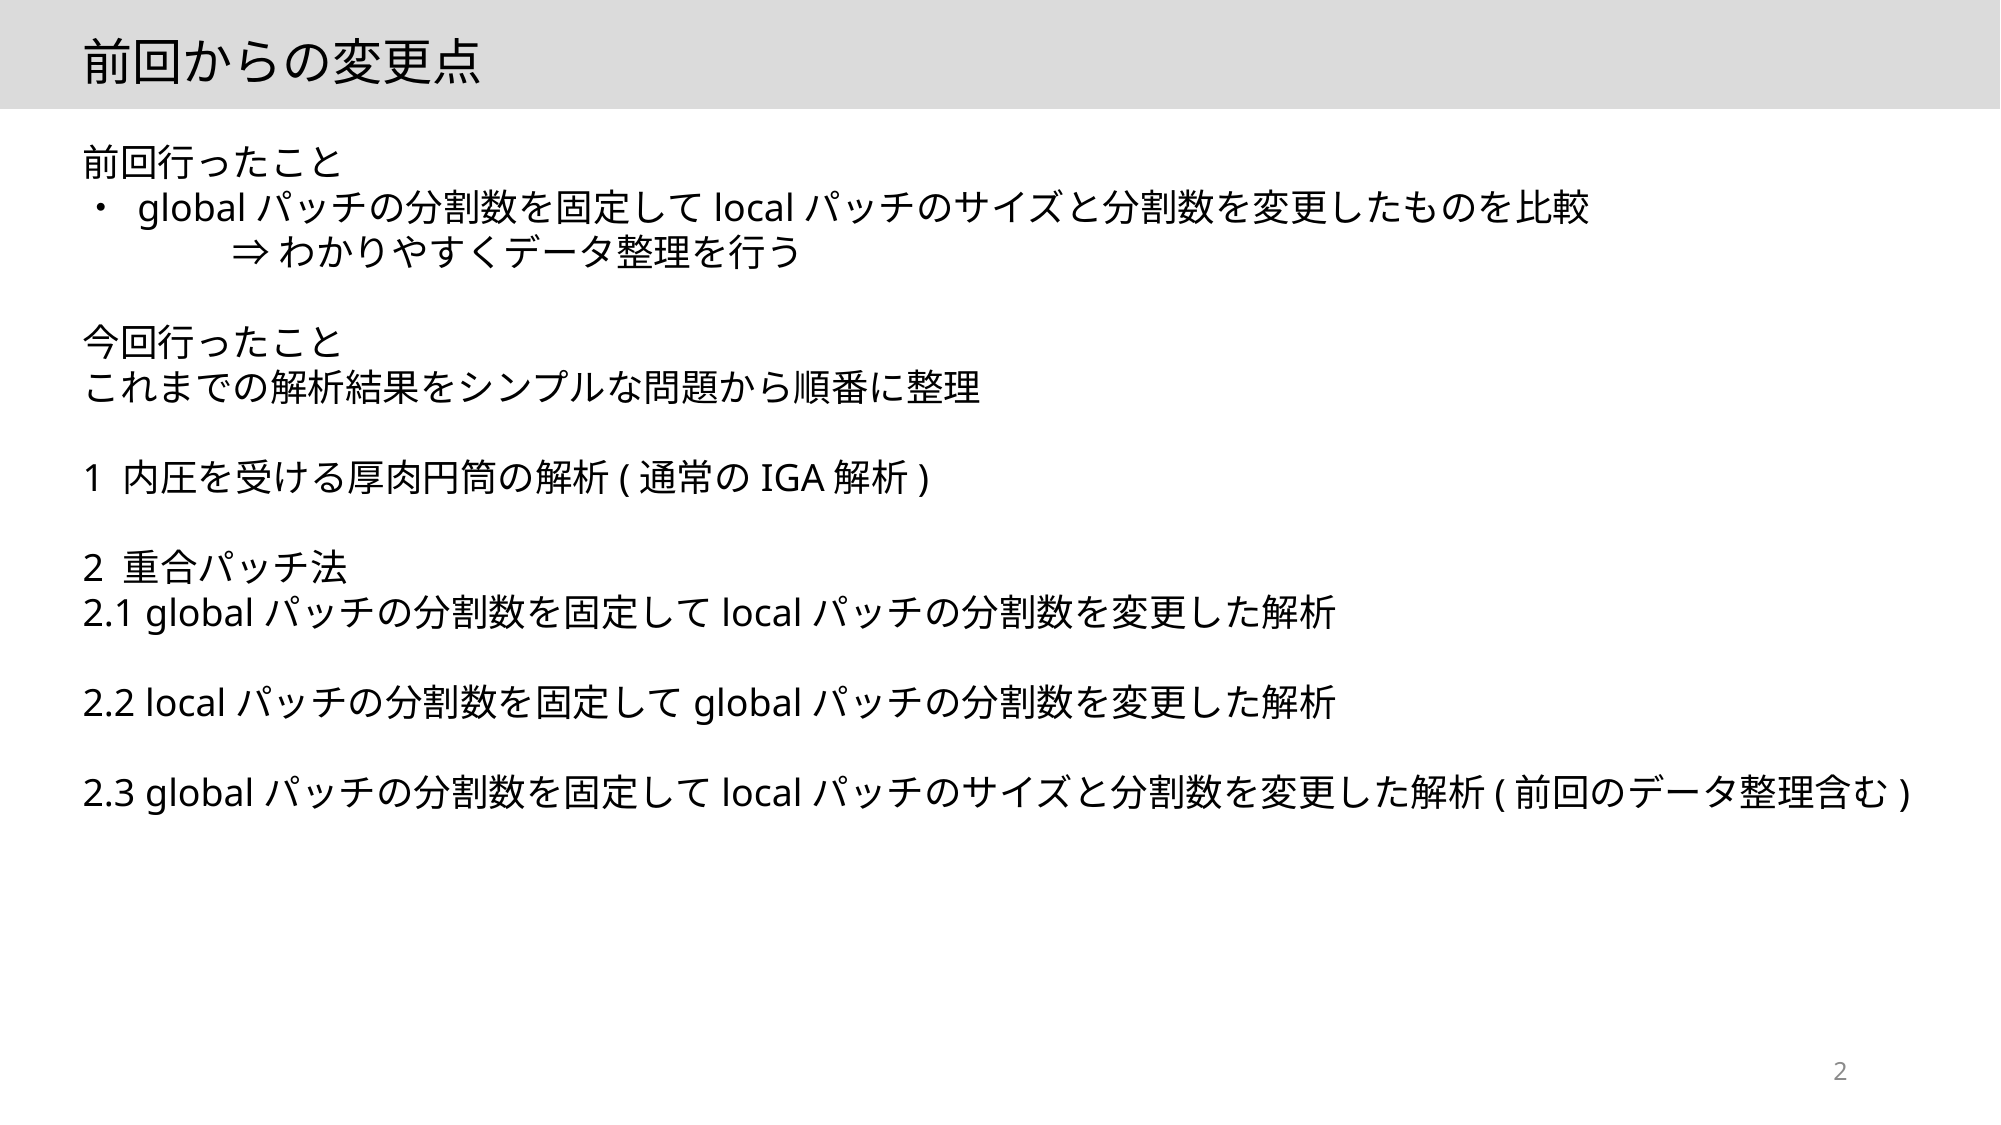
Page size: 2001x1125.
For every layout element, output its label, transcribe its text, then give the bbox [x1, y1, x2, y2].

text_box 前回行ったこと ・ globalパッチの分割数を固定してlocalパッチのサイズと分割数を変更したものを比較 ⇒わかりやすくデータ整理を行う 今回行ったこと これまでの解析結果をシンプルな問題から順番に整理 1 内圧を受ける厚肉円筒の解析(通常のIGA解析) 2 重合パッチ法 2.1 globalパッチの分割数を固定してlocalパッチの分割数を変更した解析 2.2 localパッチの分割数を固定してglobalパッチの分割数を変更した解析 2.3 globalパッチの分割数を固定してlocalパッチのサイズと分割数を変更した解析(前回のデータ整理含む) [67, 131, 1933, 822]
text_box [0, 0, 2000, 109]
text_box 前回からの変更点 [67, 23, 1933, 99]
slide_number 2 [1412, 1042, 1863, 1103]
